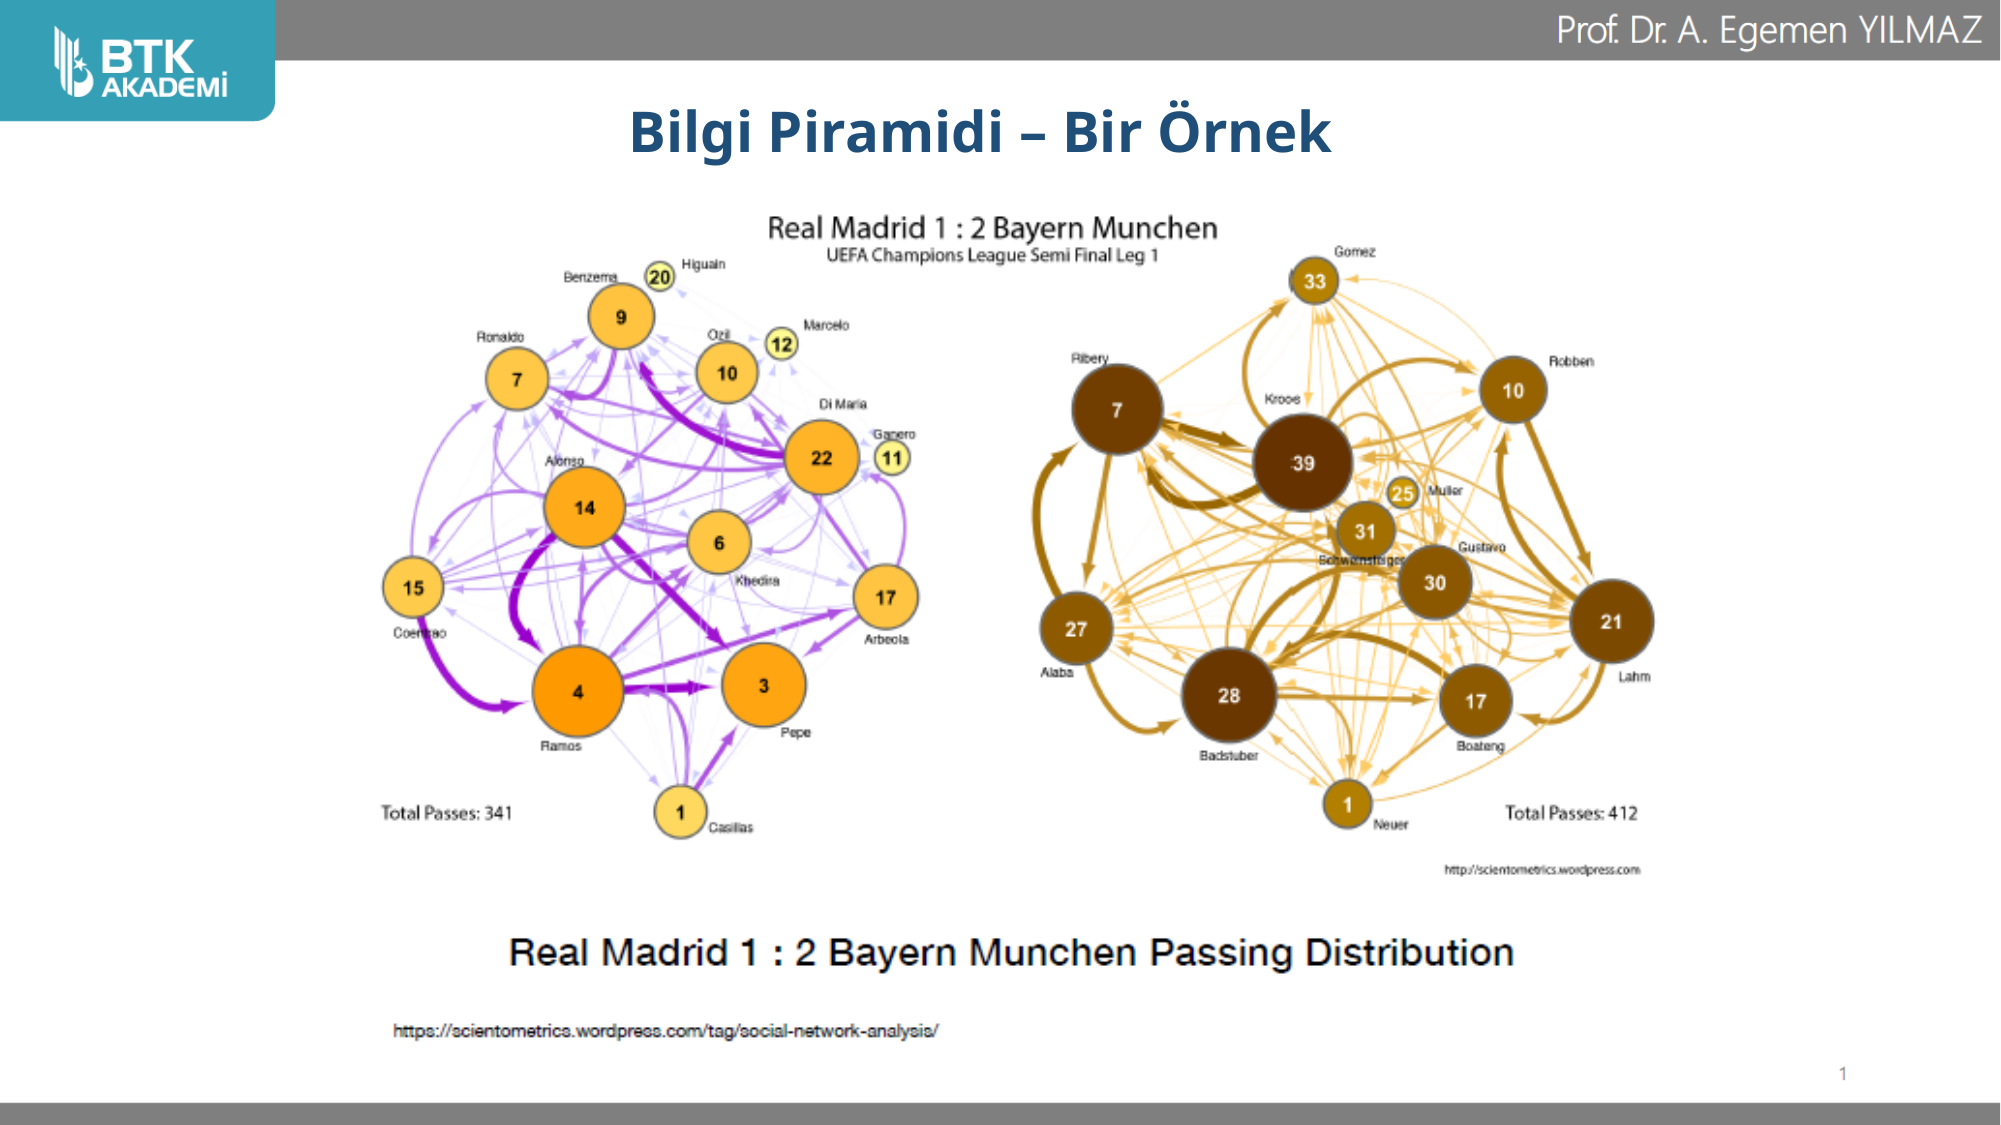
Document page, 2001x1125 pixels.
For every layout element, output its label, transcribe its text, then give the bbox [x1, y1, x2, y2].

picture [0, 0, 2001, 1125]
title Bilgi Piramidi – Bir Örnek [99, 0, 1863, 172]
slide_number 29 [1325, 1042, 1863, 1103]
